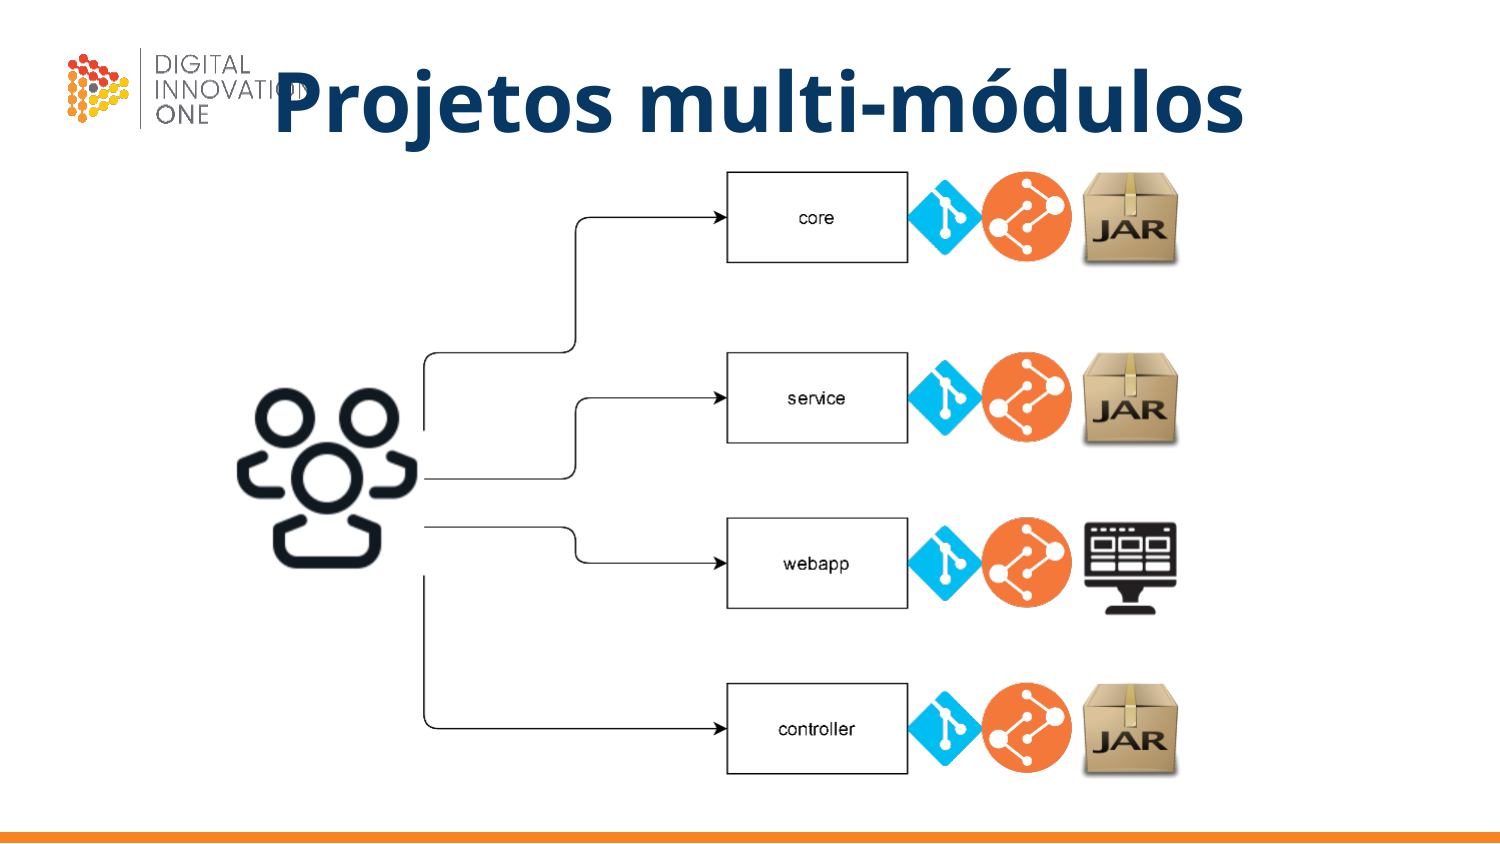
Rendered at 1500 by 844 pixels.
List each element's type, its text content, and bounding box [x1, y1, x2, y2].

picture [231, 158, 1198, 788]
picture [50, 39, 331, 138]
text_box Projetos multi-módulos [51, 50, 1449, 148]
text_box [0, 832, 1500, 843]
